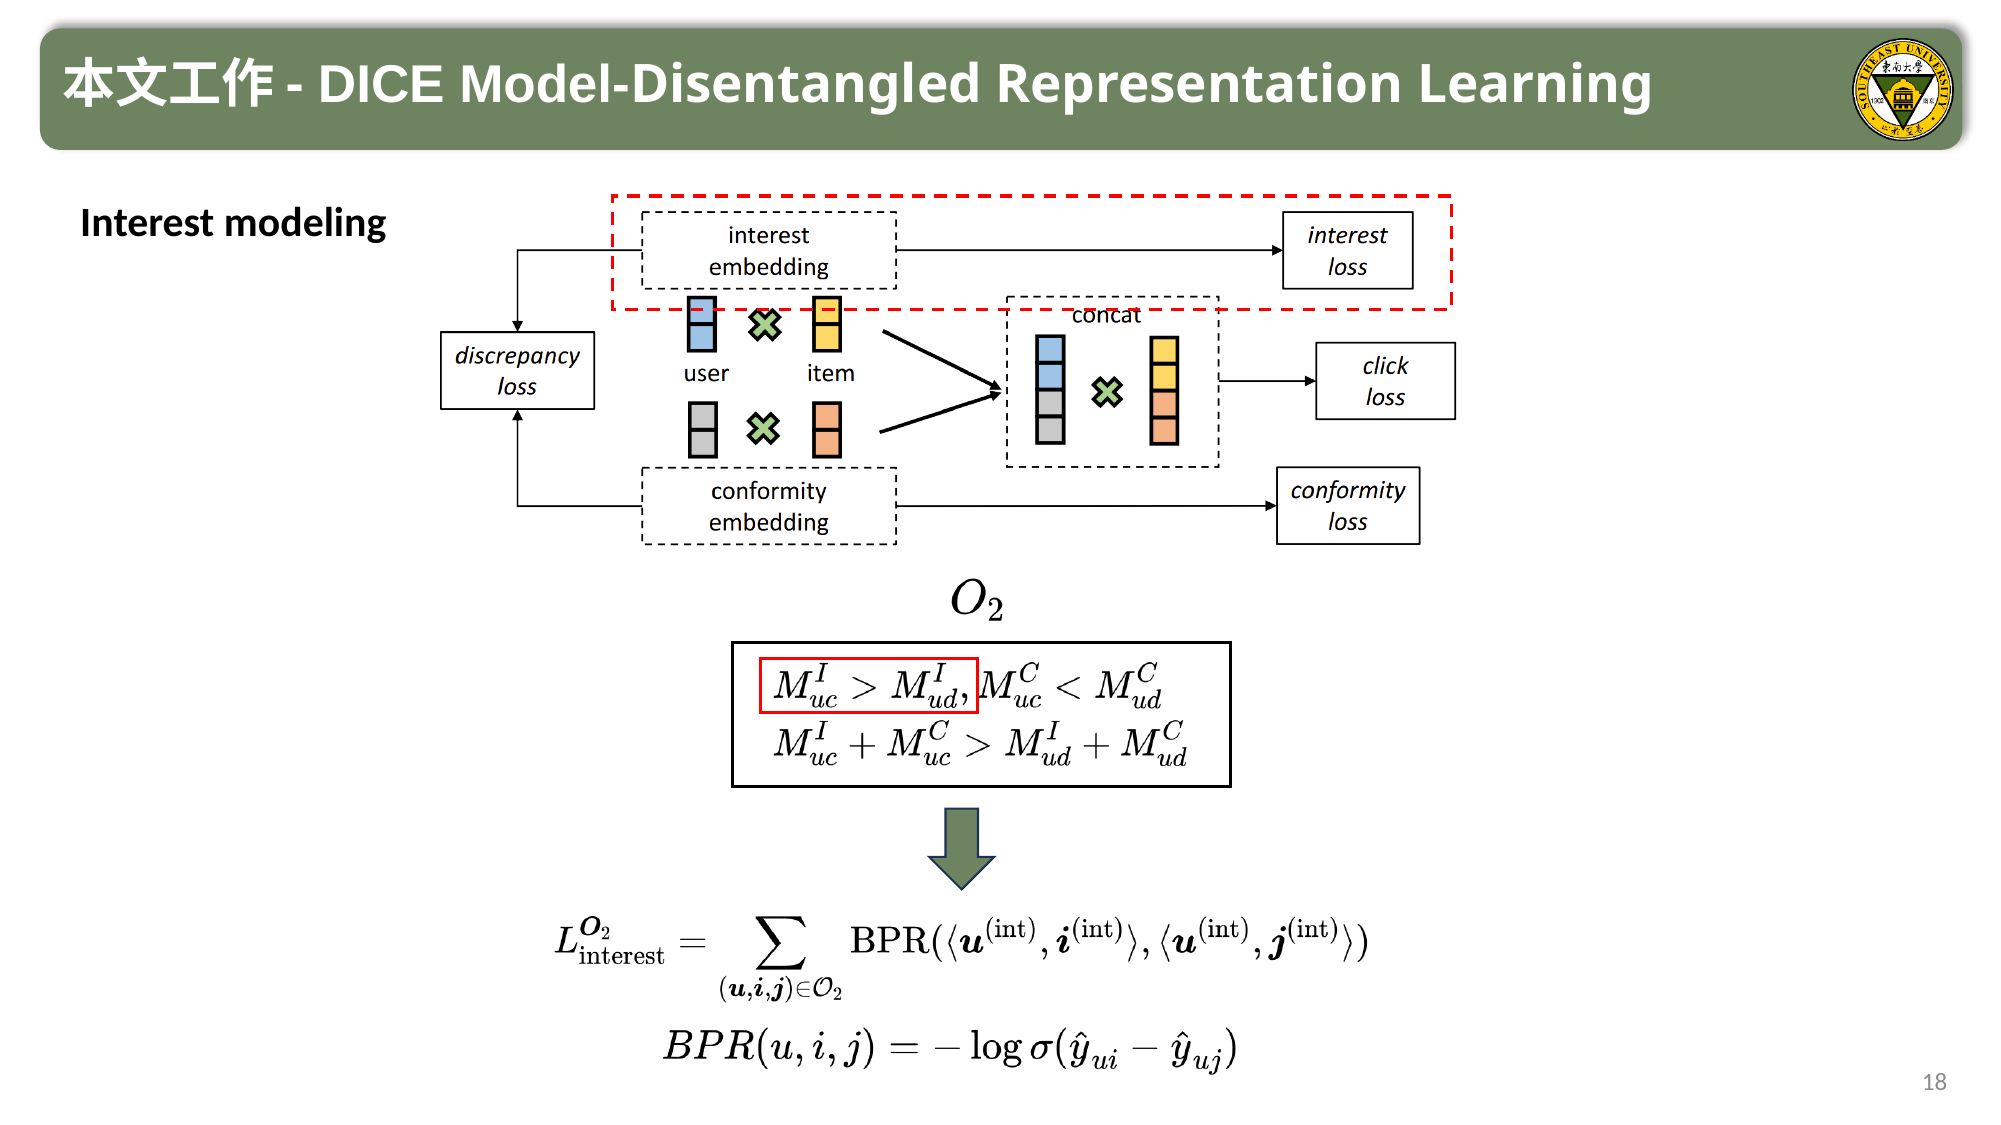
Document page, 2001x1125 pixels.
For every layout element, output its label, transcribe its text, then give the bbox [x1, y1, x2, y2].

picture [661, 1026, 1239, 1076]
picture [416, 179, 1483, 563]
text_box [731, 641, 1231, 788]
picture [549, 916, 1374, 1006]
text_box [926, 807, 997, 891]
slide_number 18 [1843, 1051, 1963, 1111]
picture [949, 578, 1006, 621]
picture [1852, 38, 1954, 141]
picture [769, 662, 1191, 766]
text_box Interest modeling [65, 187, 416, 252]
list 本文工作- DICE Model-Disentangled Representation Learning [47, 42, 1709, 136]
text_box [759, 658, 978, 714]
